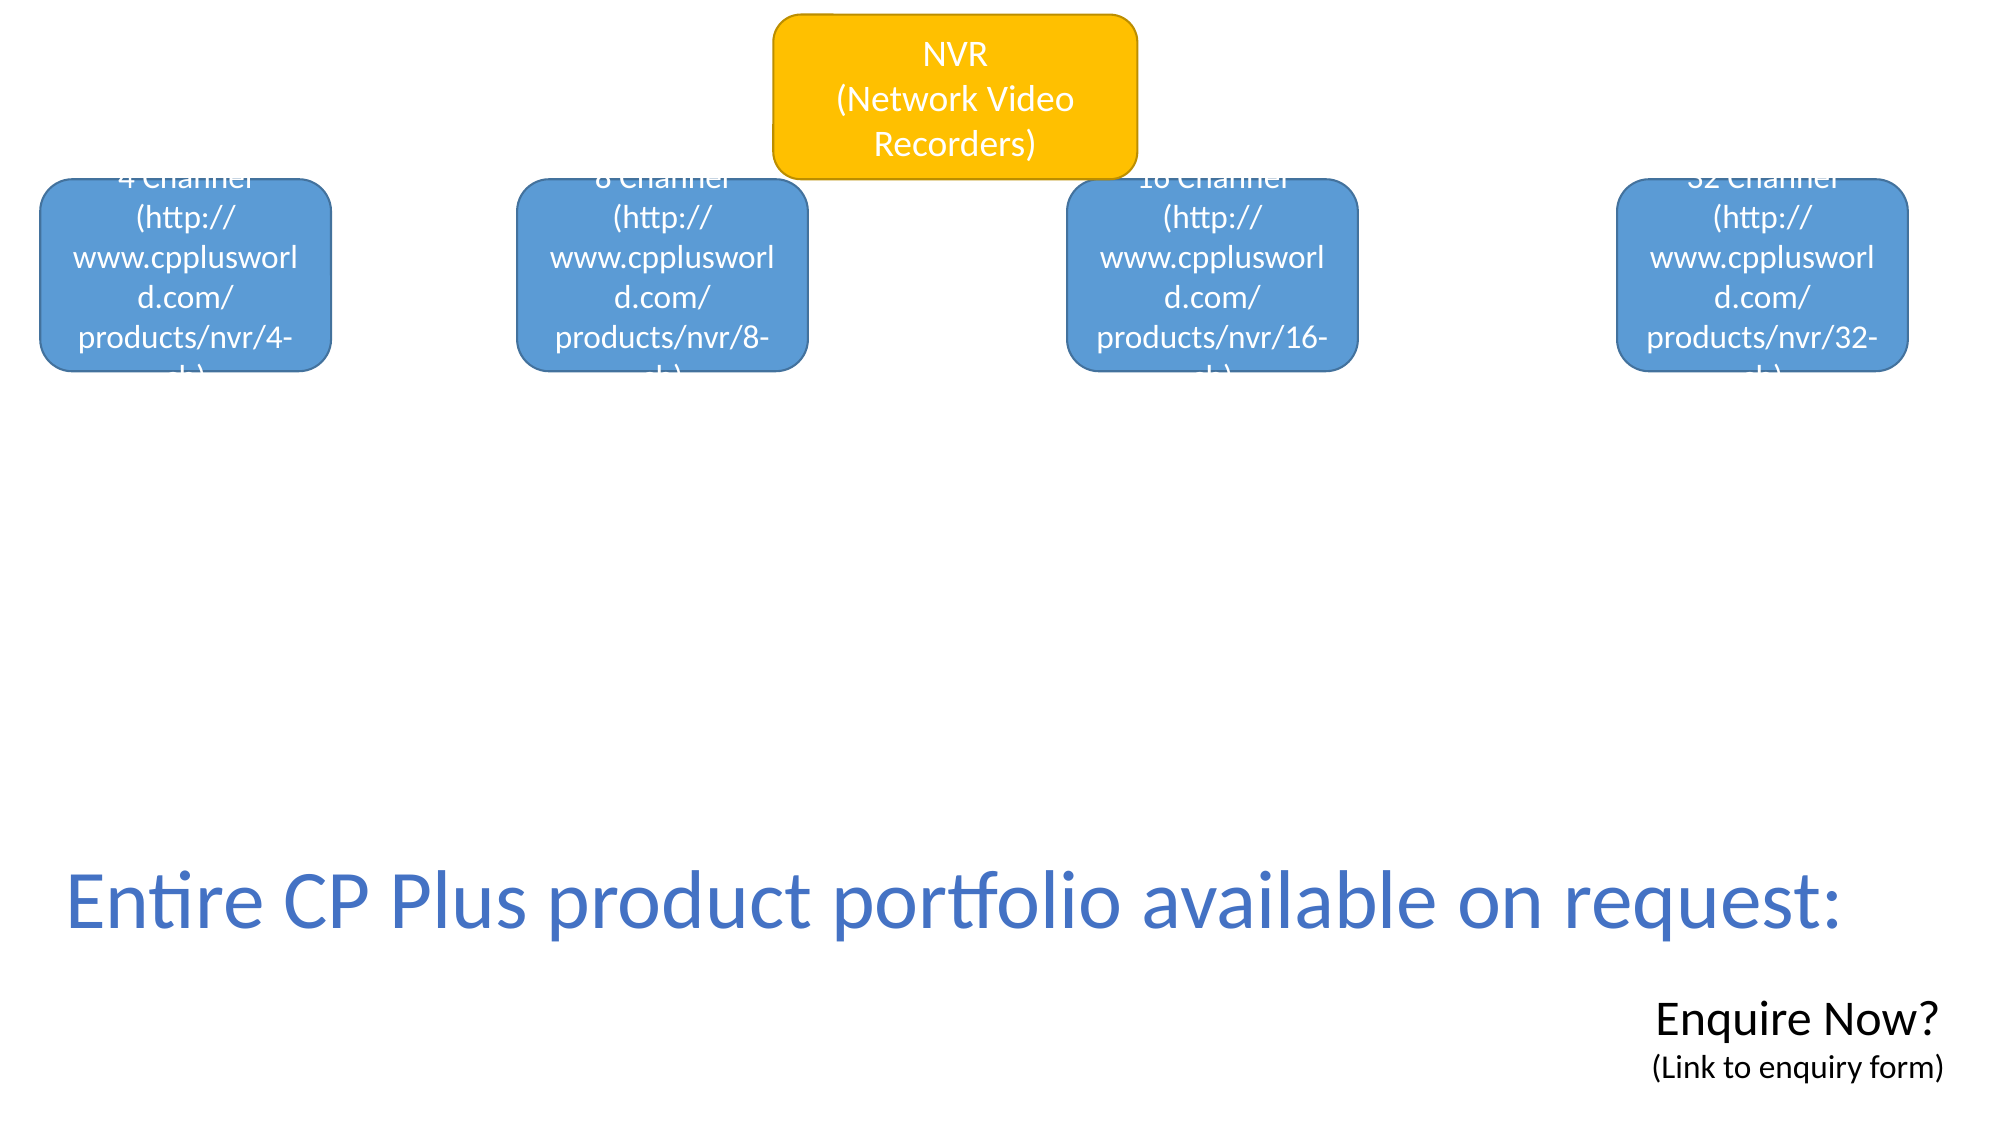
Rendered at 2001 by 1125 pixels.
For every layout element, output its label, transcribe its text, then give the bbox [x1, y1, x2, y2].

text_box 32 Channel (http://www.cpplusworld.com/products/nvr/32-ch) [1616, 178, 1909, 373]
text_box NVR (Network Video Recorders) [772, 13, 1139, 181]
text_box 16 Channel (http://www.cpplusworld.com/products/nvr/16-ch) [1066, 178, 1359, 373]
text_box Enquire Now? (Link to enquiry form) [1636, 978, 1960, 1094]
text_box Entire CP Plus product portfolio available on request: [49, 838, 1861, 953]
text_box 8 Channel (http://www.cpplusworld.com/products/nvr/8-ch) [516, 178, 809, 373]
text_box 4 Channel (http://www.cpplusworld.com/products/nvr/4-ch) [39, 178, 333, 373]
